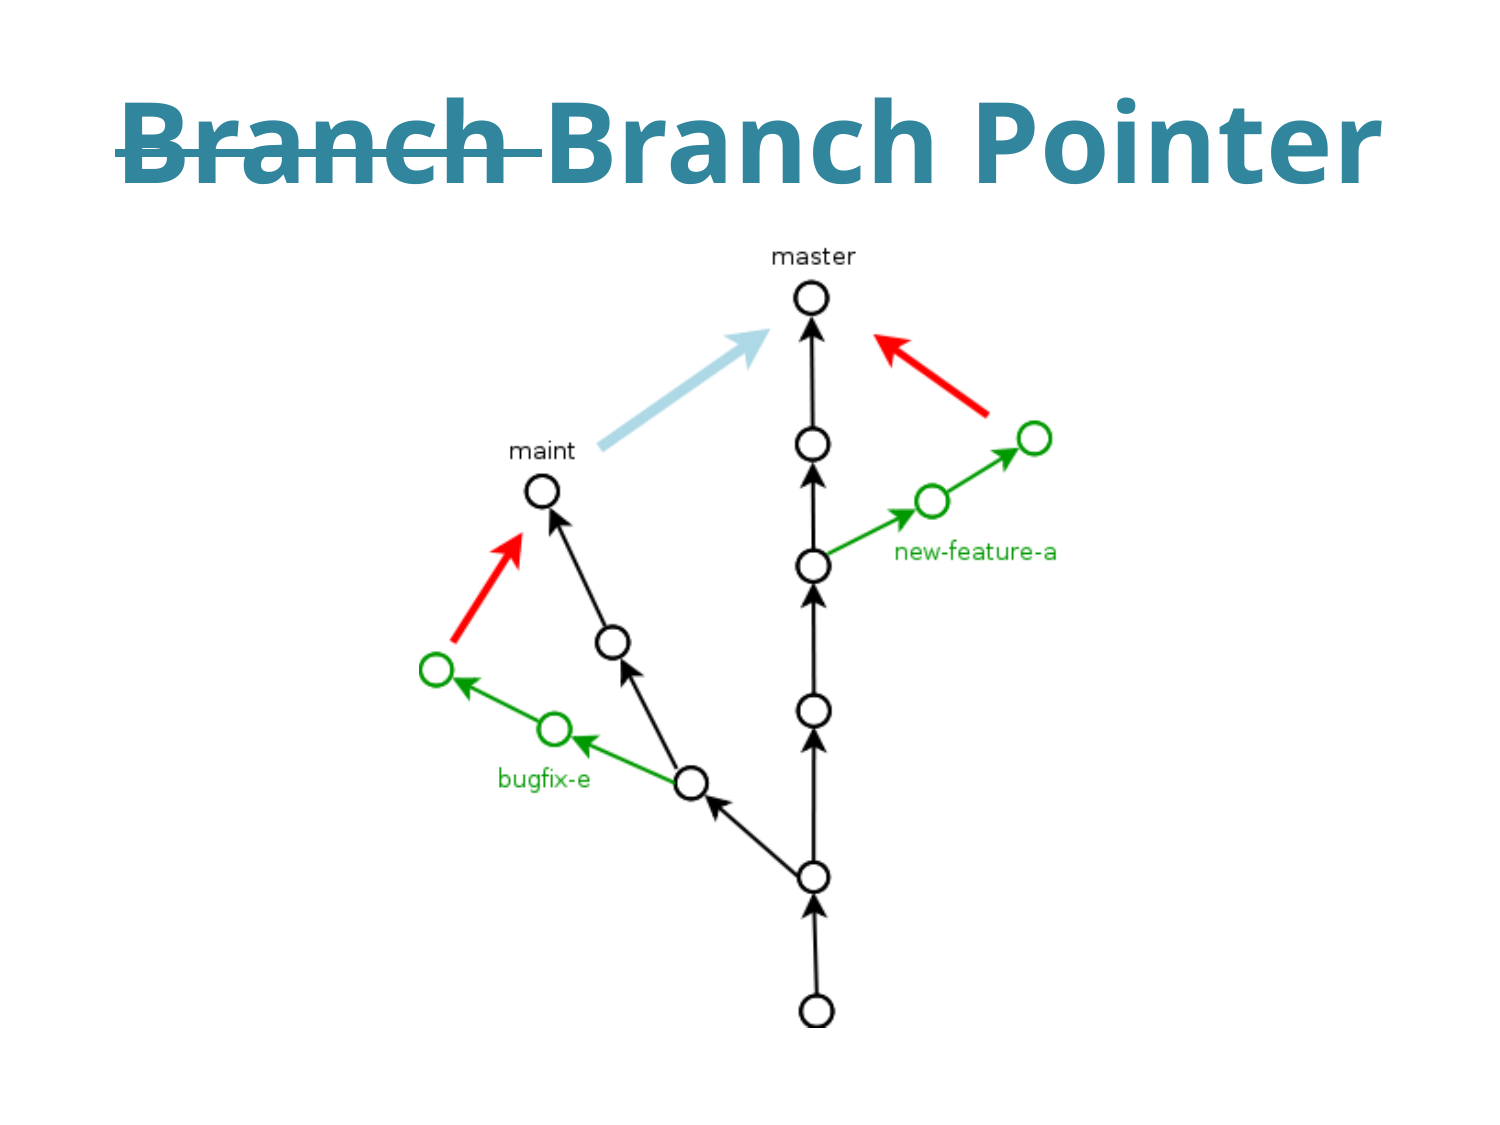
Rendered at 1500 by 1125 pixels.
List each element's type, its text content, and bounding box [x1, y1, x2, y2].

title Branch Branch Pointer [75, 45, 1425, 233]
picture [418, 243, 1058, 1029]
